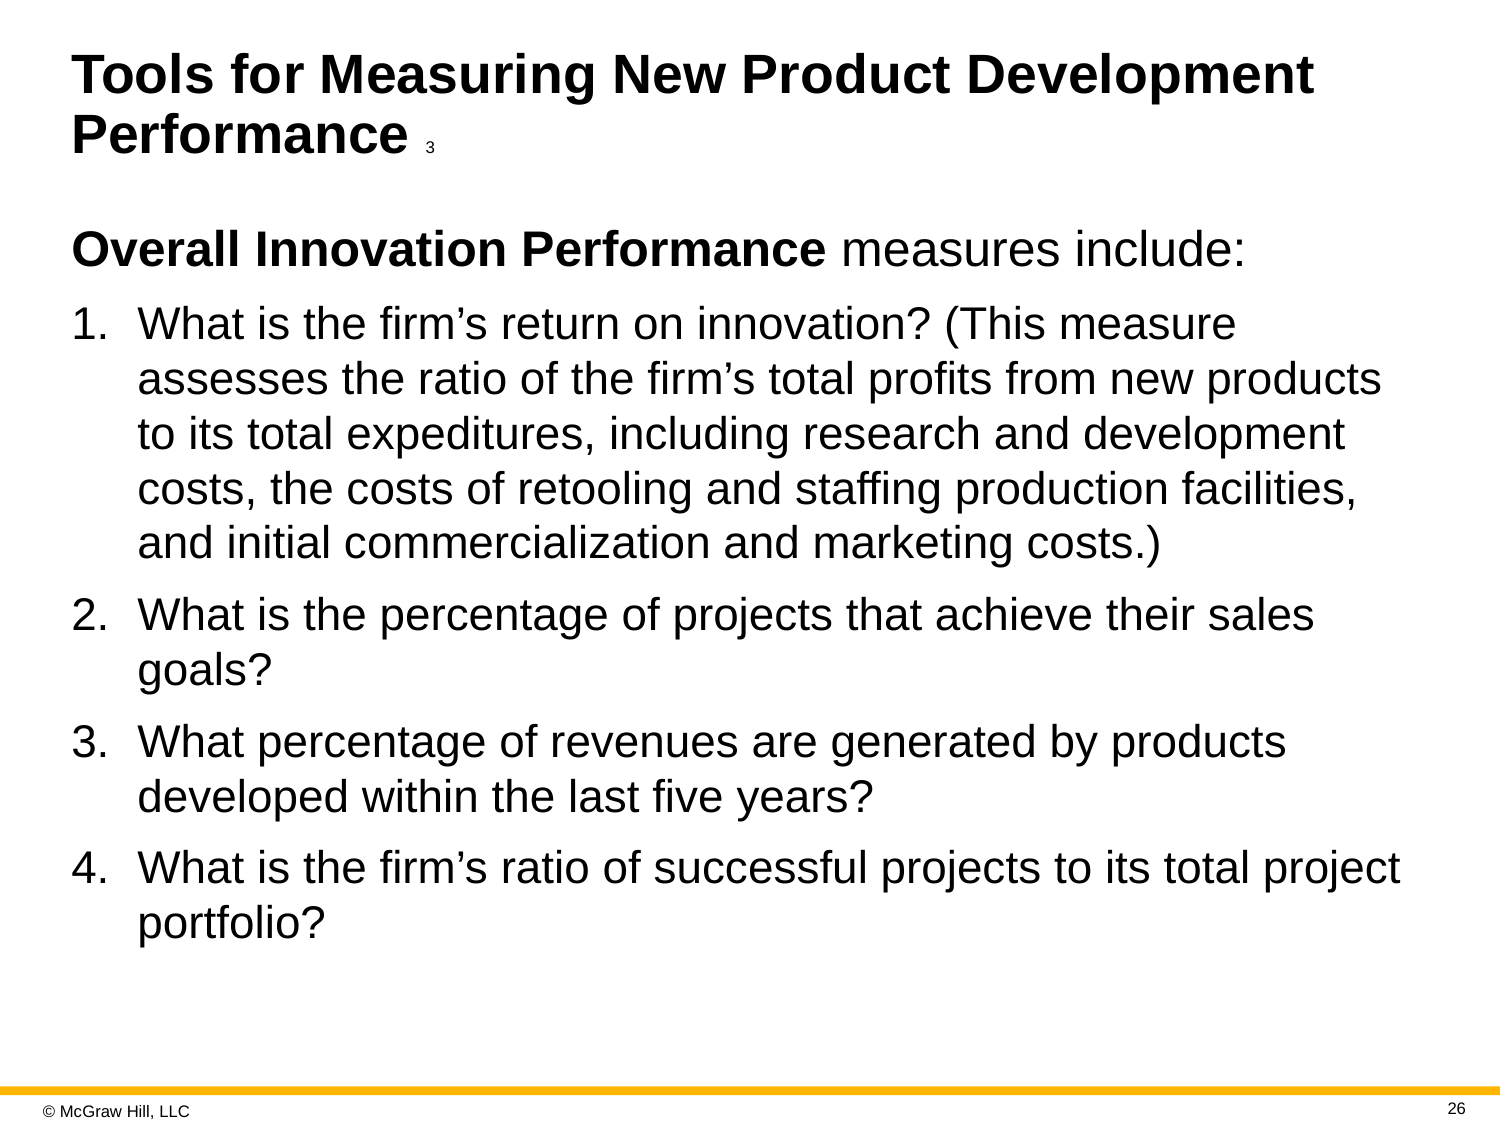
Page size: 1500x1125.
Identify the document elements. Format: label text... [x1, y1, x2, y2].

list Overall Innovation Performance measures include: What is the firm’s return on innovation? (This measure assesses the ratio of the firm’s total profits from new products to its total expeditures, including research and development costs, the costs of retooling and staffing production facilities, and initial commercialization and marketing costs.) What is the percentage of projects that achieve their sales goals? What percentage of revenues are generated by products developed within the last five years? What is the firm’s ratio of successful projects to its total project portfolio? [56, 209, 1444, 1069]
title Tools for Measuring New Product Development Performance 3 [56, 38, 1444, 173]
slide_number 26 [1415, 1094, 1474, 1122]
